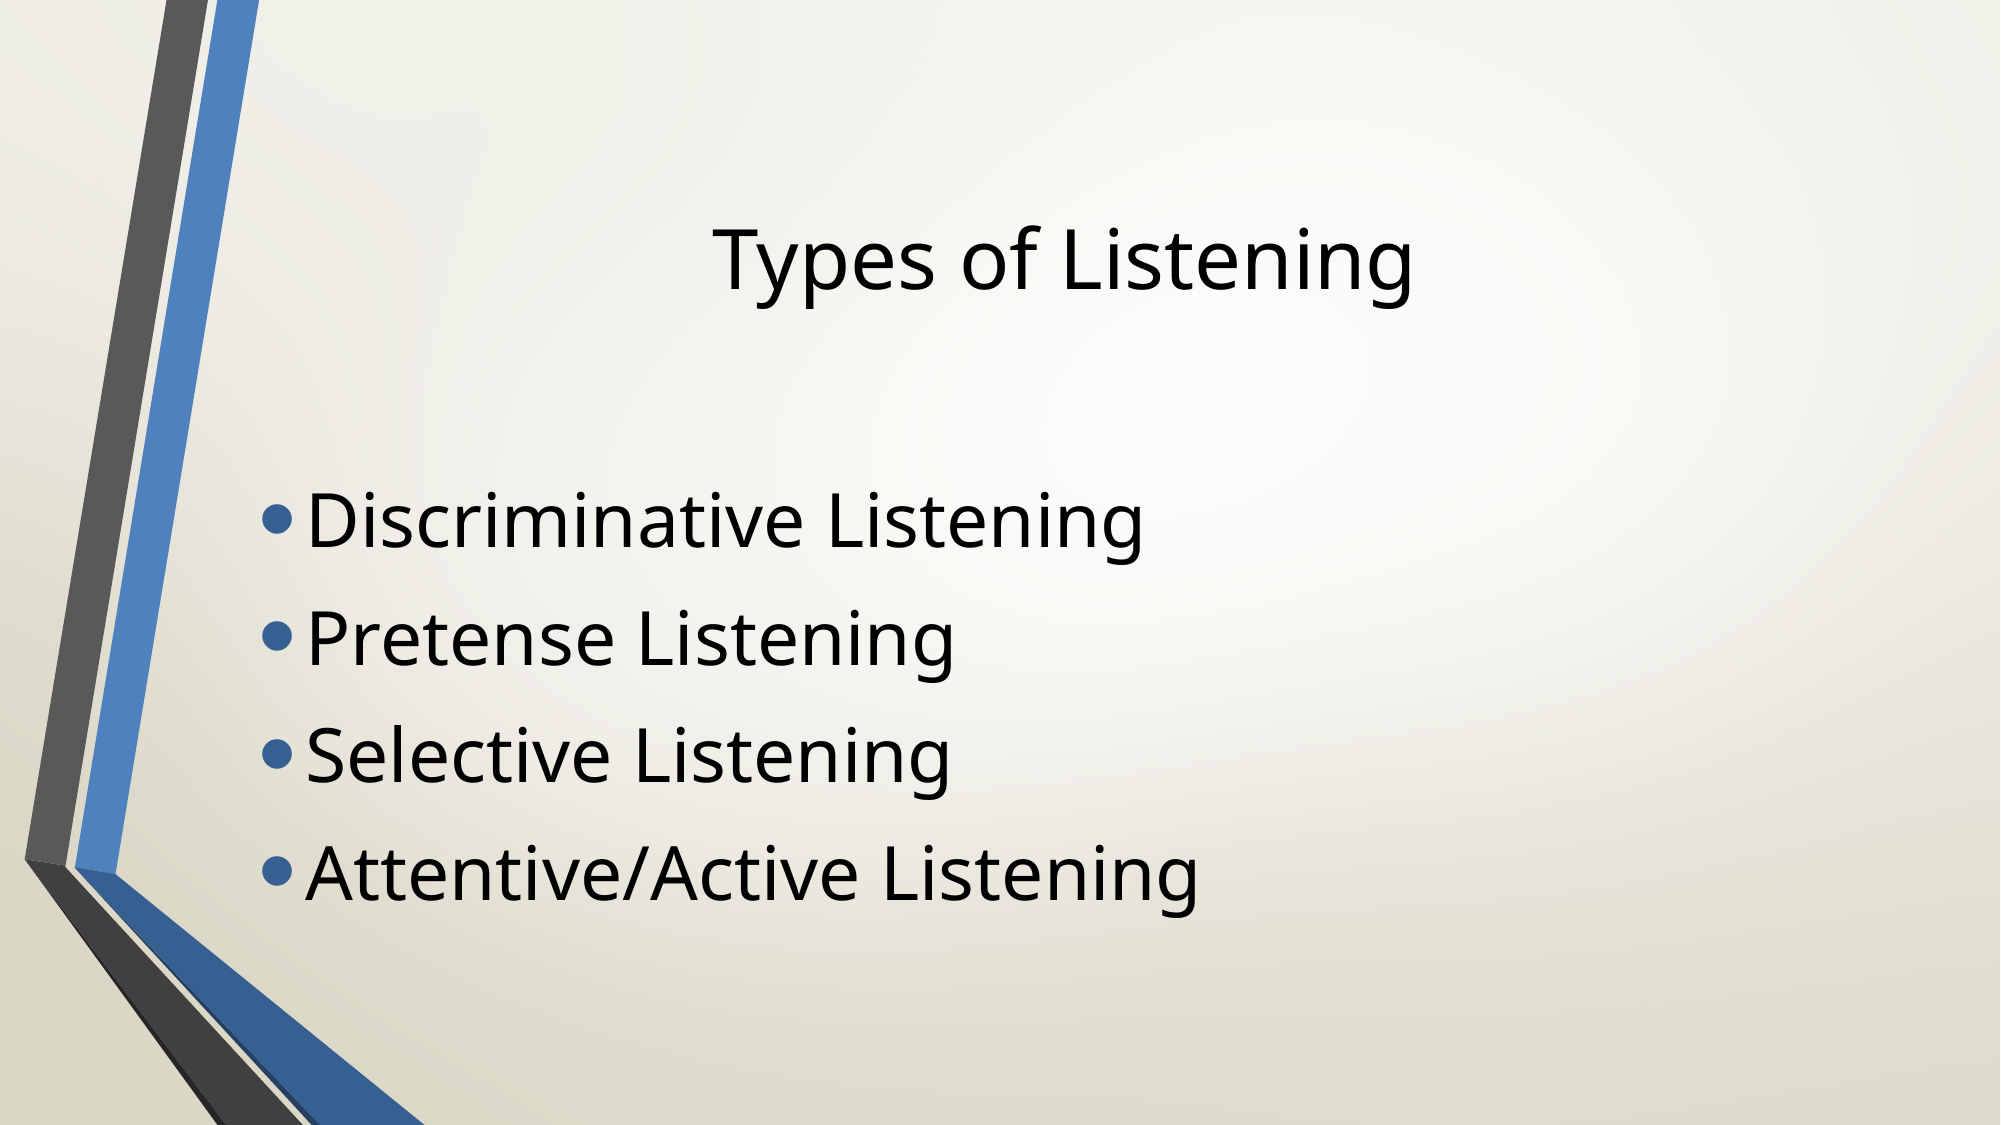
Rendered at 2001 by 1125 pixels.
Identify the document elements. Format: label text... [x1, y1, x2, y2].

title Types of Listening [243, 112, 1887, 400]
list Discriminative Listening Pretense Listening Selective Listening Attentive/Active Listening [243, 437, 1887, 950]
